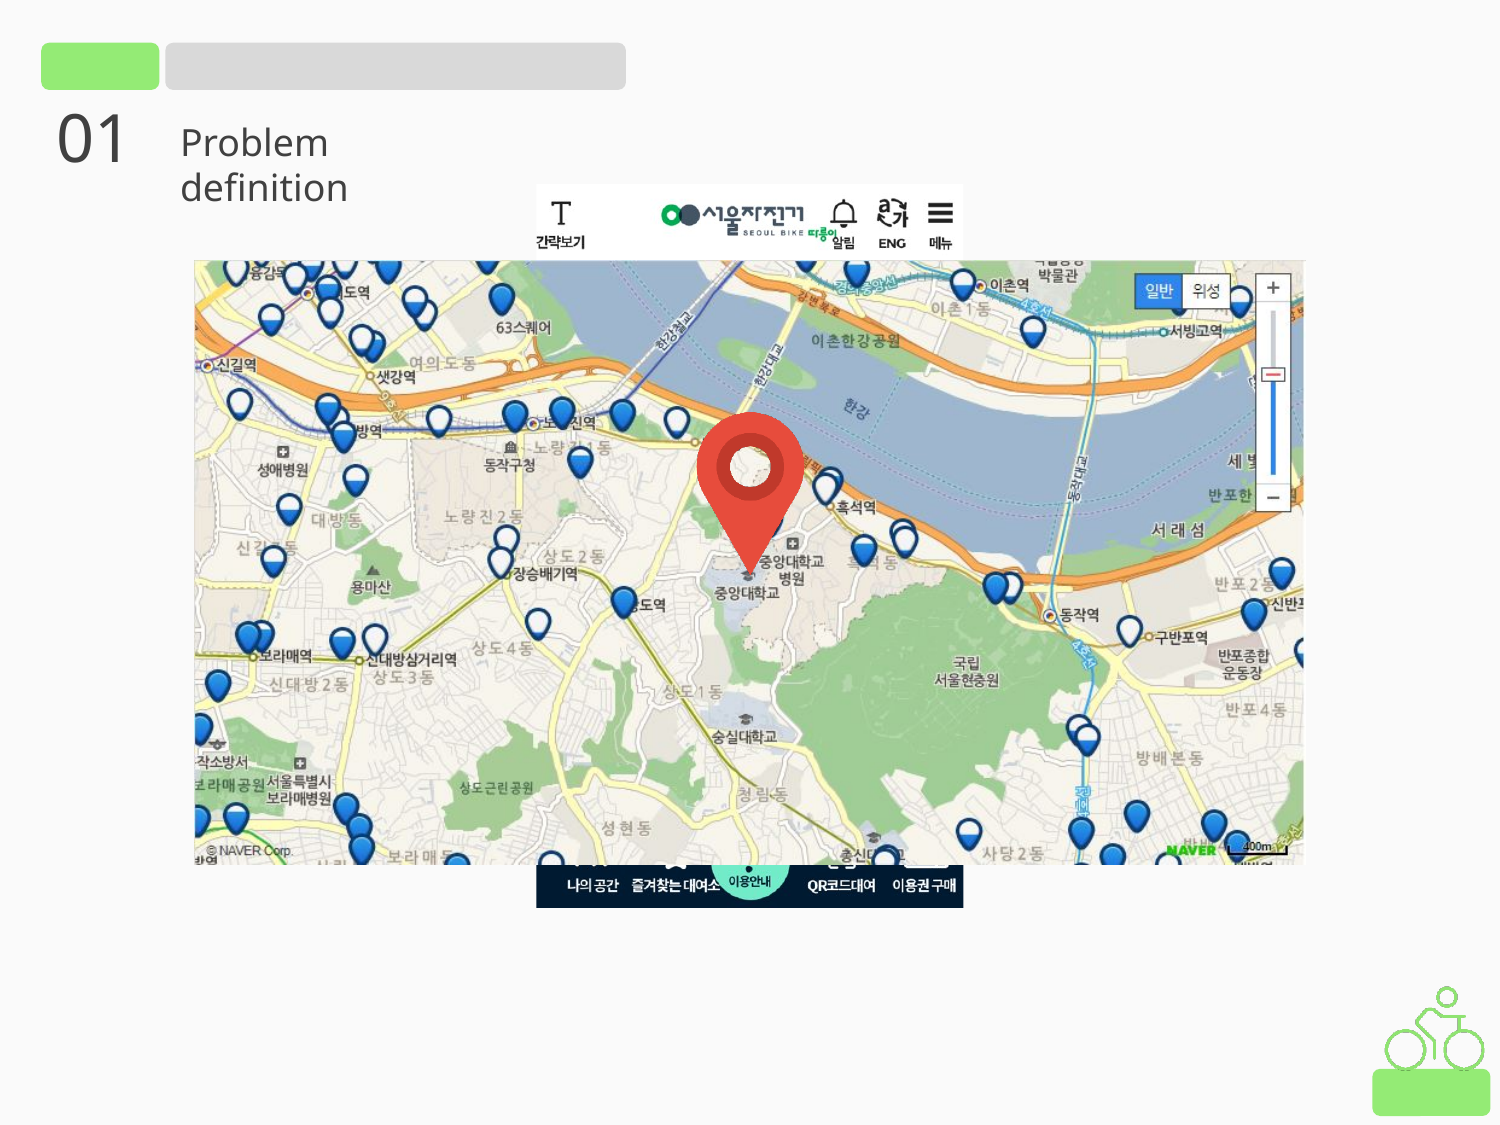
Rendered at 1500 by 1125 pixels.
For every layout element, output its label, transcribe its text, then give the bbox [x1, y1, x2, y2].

text_box Problem definition [165, 112, 520, 217]
picture [194, 184, 1306, 909]
text_box 01 [41, 88, 163, 184]
picture [1363, 966, 1500, 1110]
text_box [163, 40, 629, 93]
text_box [39, 40, 162, 88]
